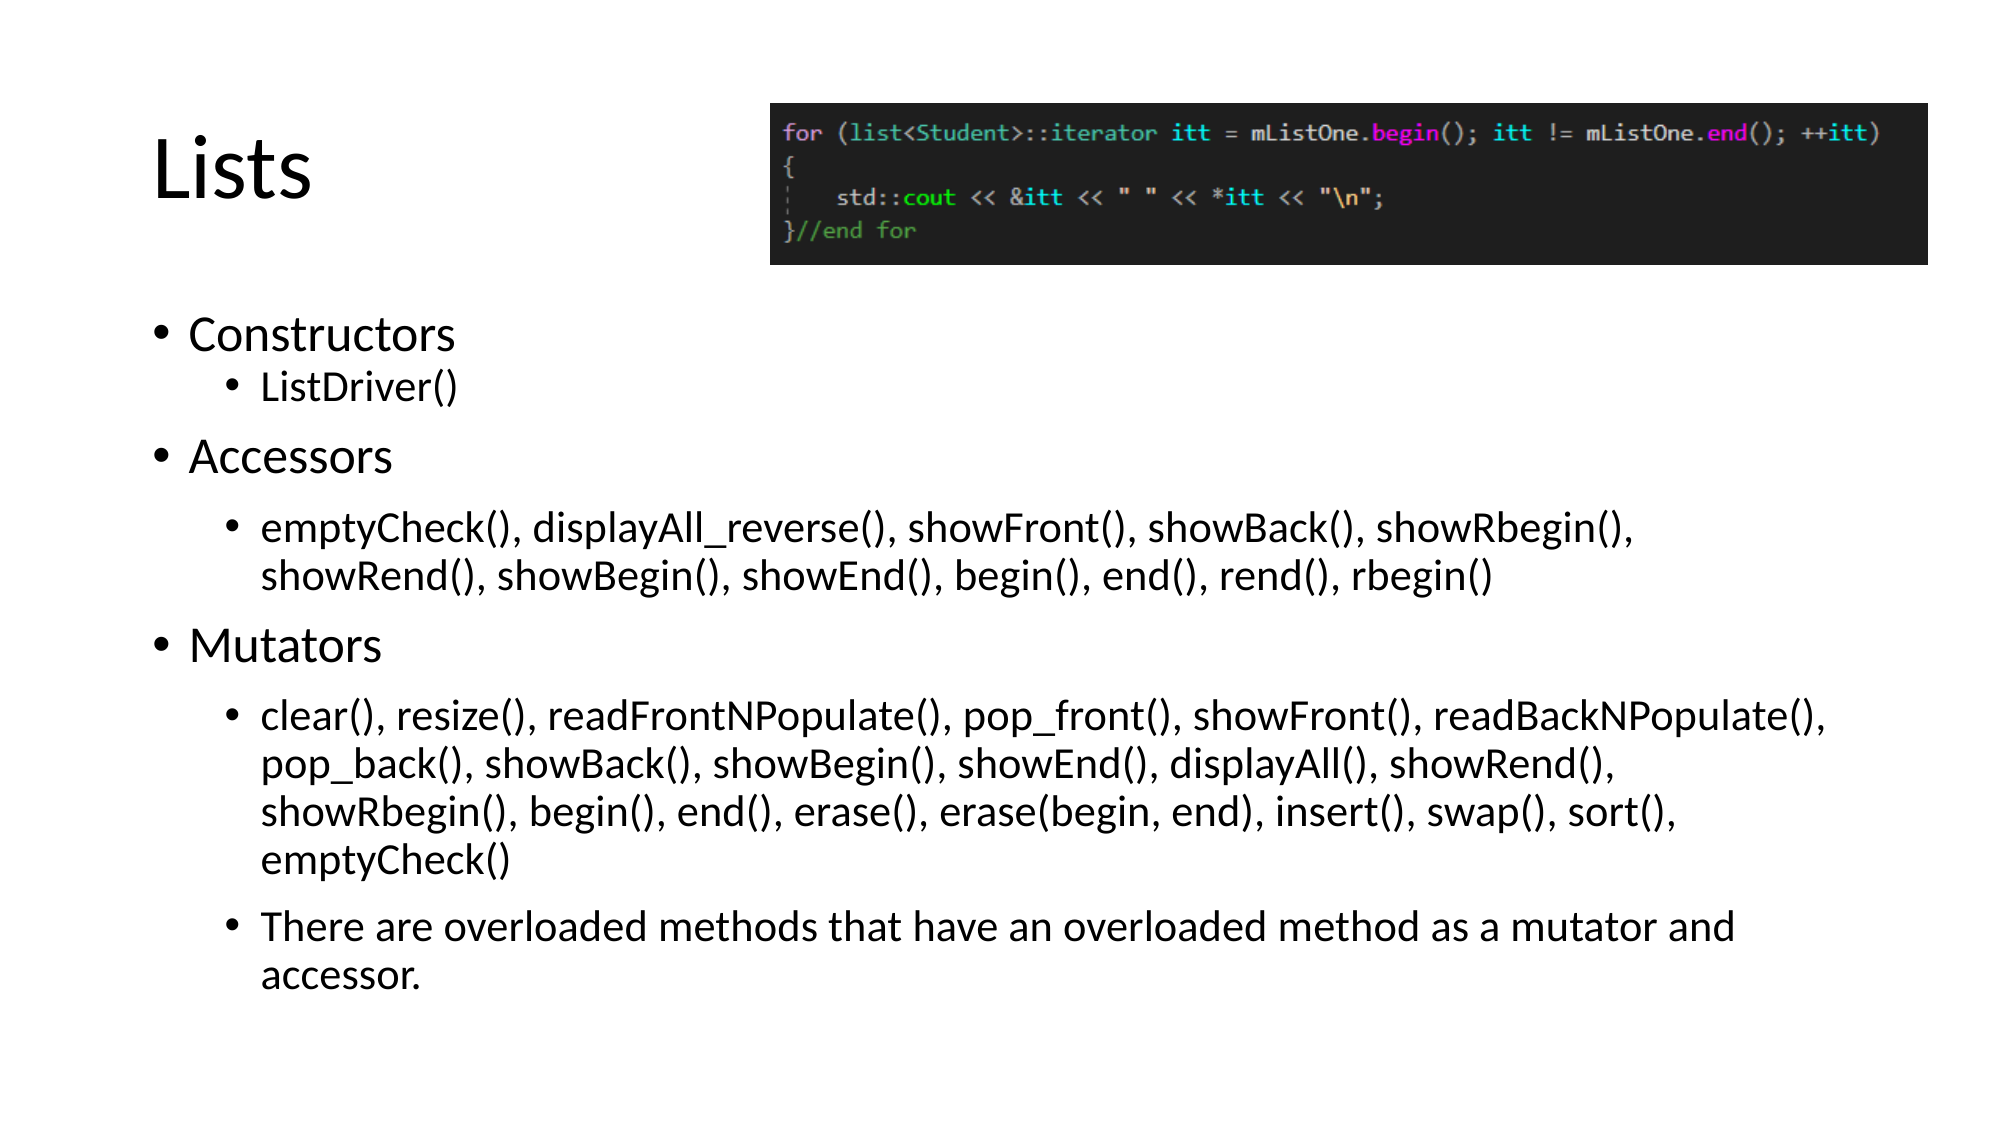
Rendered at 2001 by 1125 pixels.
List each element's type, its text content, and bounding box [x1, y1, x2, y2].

list Constructors ListDriver() Accessors emptyCheck(), displayAll_reverse(), showFront(), showBack(), showRbegin(), showRend(), showBegin(), showEnd(), begin(), end(), rend(), rbegin() Mutators clear(), resize(), readFrontNPopulate(), pop_front(), showFront(), readBackNPopulate(), pop_back(), showBack(), showBegin(), showEnd(), displayAll(), showRend(), showRbegin(), begin(), end(), erase(), erase(begin, end), insert(), swap(), sort(), emptyCheck() There are overloaded methods that have an overloaded method as a mutator and accessor. [137, 299, 1863, 1014]
title Lists [137, 59, 1863, 278]
picture [769, 103, 1929, 265]
